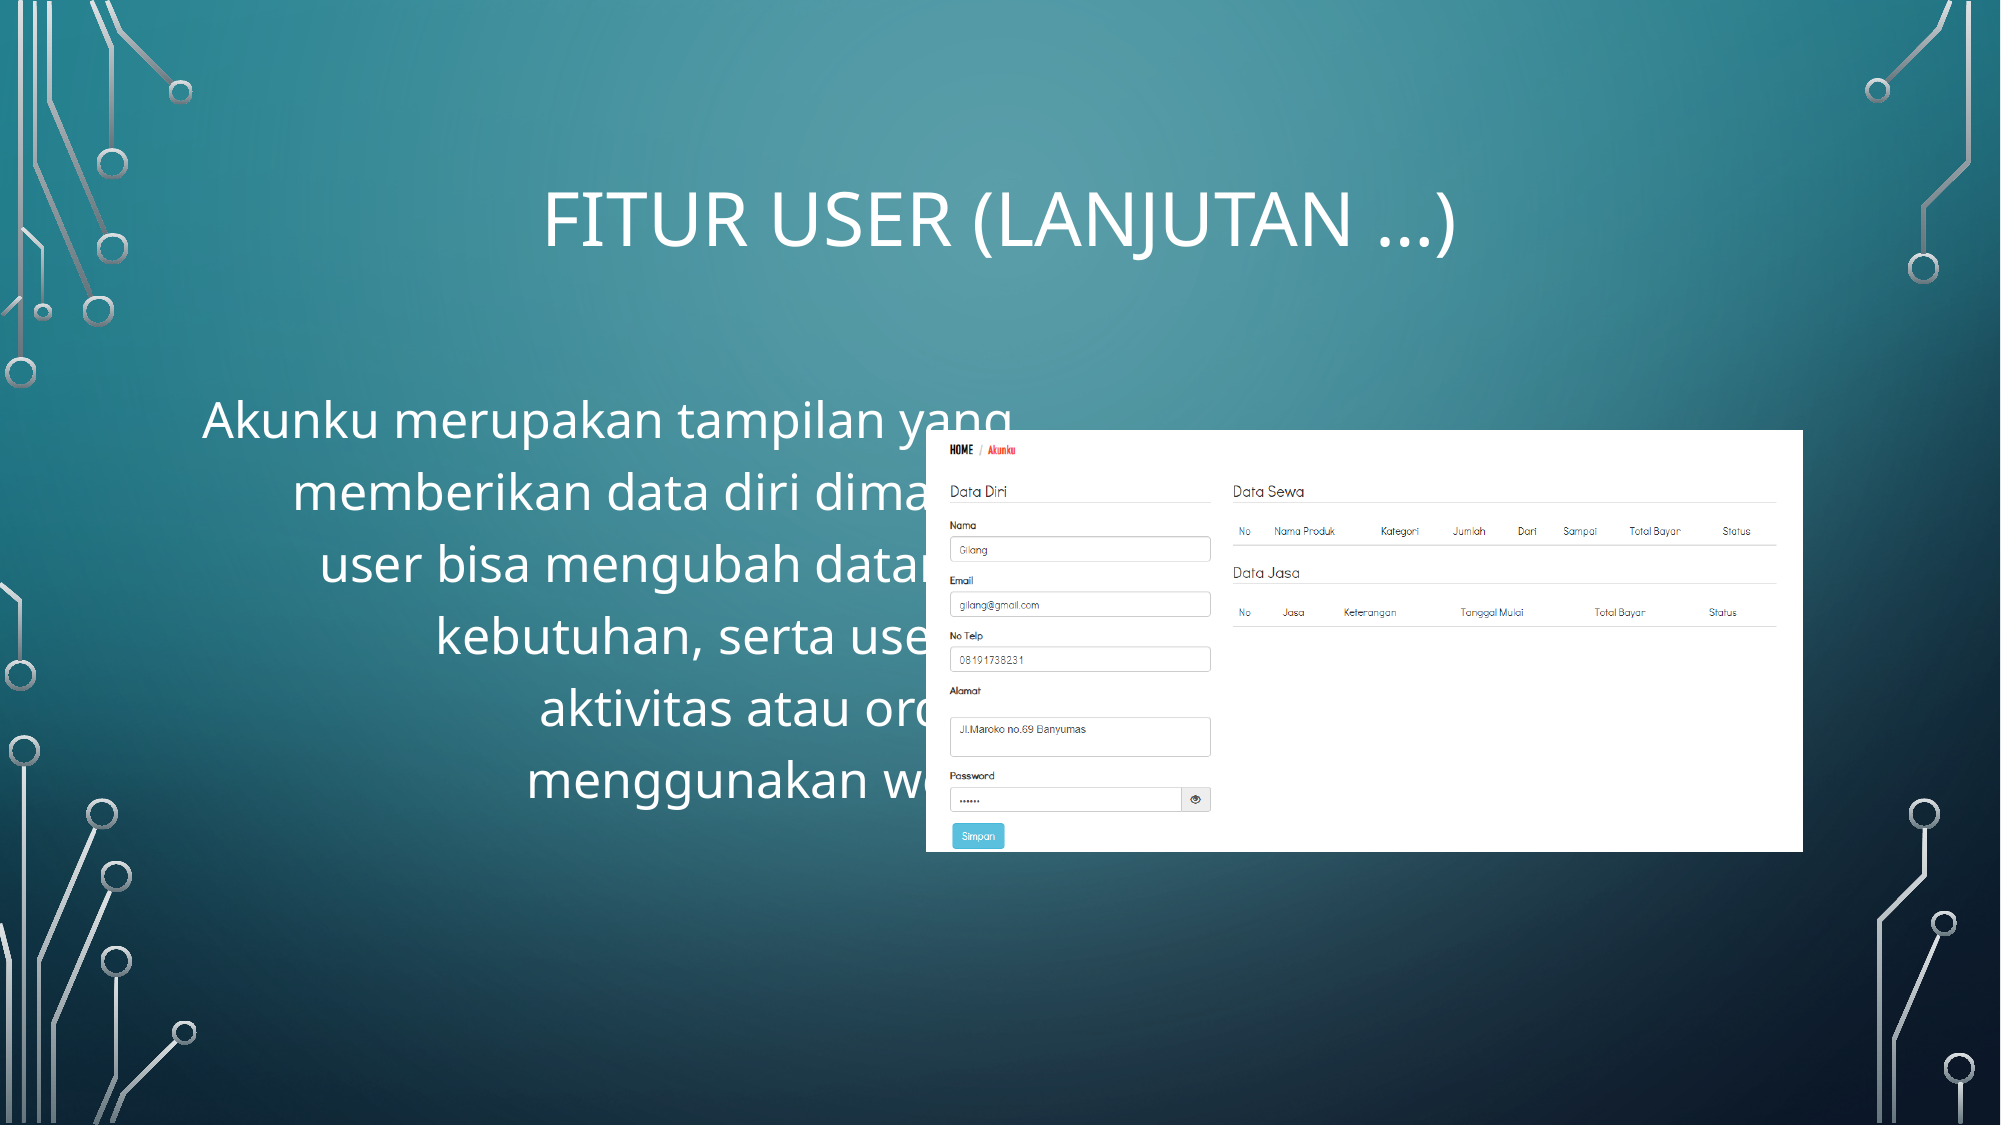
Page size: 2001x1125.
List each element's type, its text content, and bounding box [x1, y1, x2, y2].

list Akunku merupakan tampilan yang memberikan data diri dimana user bisa mengubah datanya sesuai kebutuhan, serta user dapat melihat aktivitas atau orderan selama menggunakan website tersebut. [187, 369, 1813, 950]
title Fitur user (Lanjutan …) [187, 101, 1813, 344]
picture [926, 430, 1803, 852]
